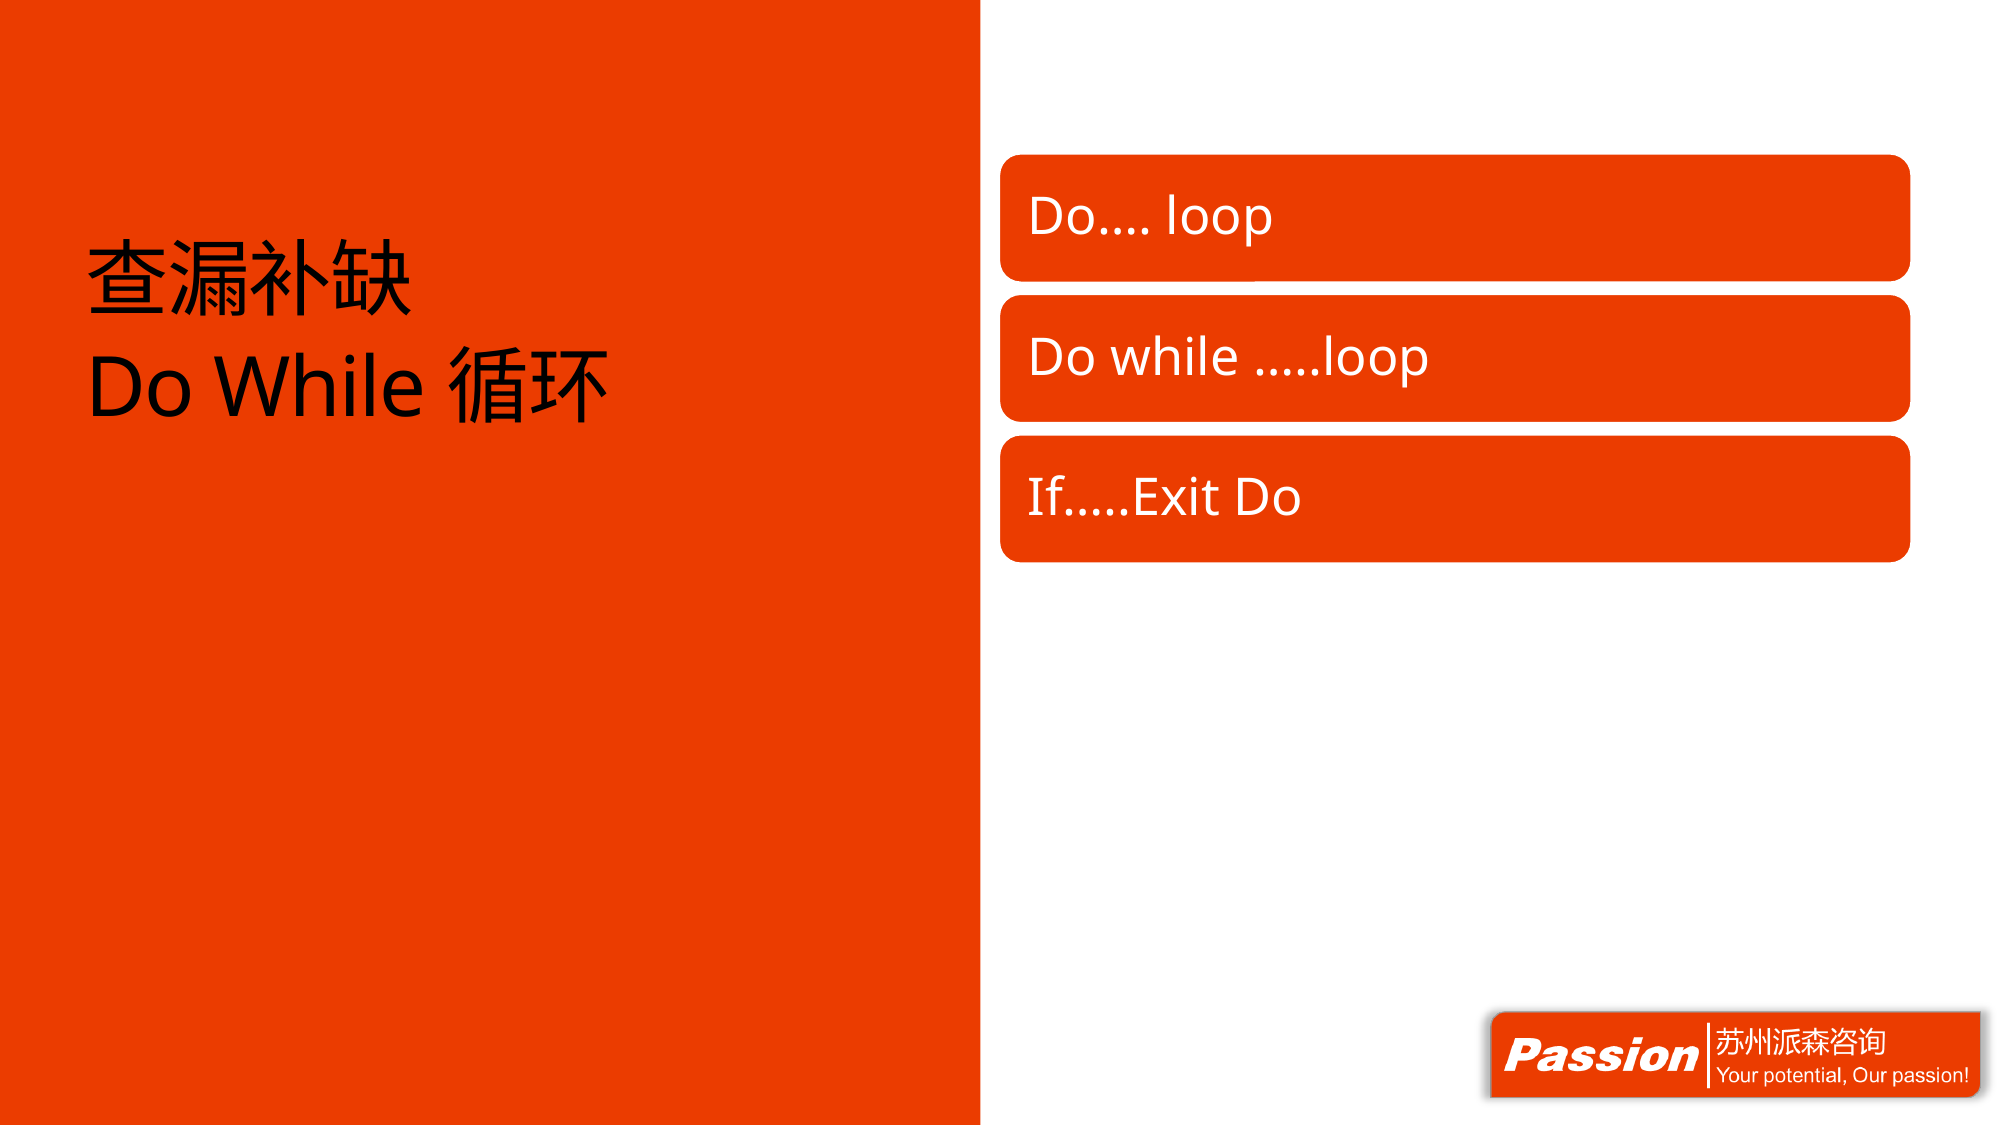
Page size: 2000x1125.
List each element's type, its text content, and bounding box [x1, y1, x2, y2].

picture [1471, 998, 2000, 1111]
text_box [999, 152, 1912, 565]
list 查漏补缺 Do While循环 [85, 237, 944, 511]
